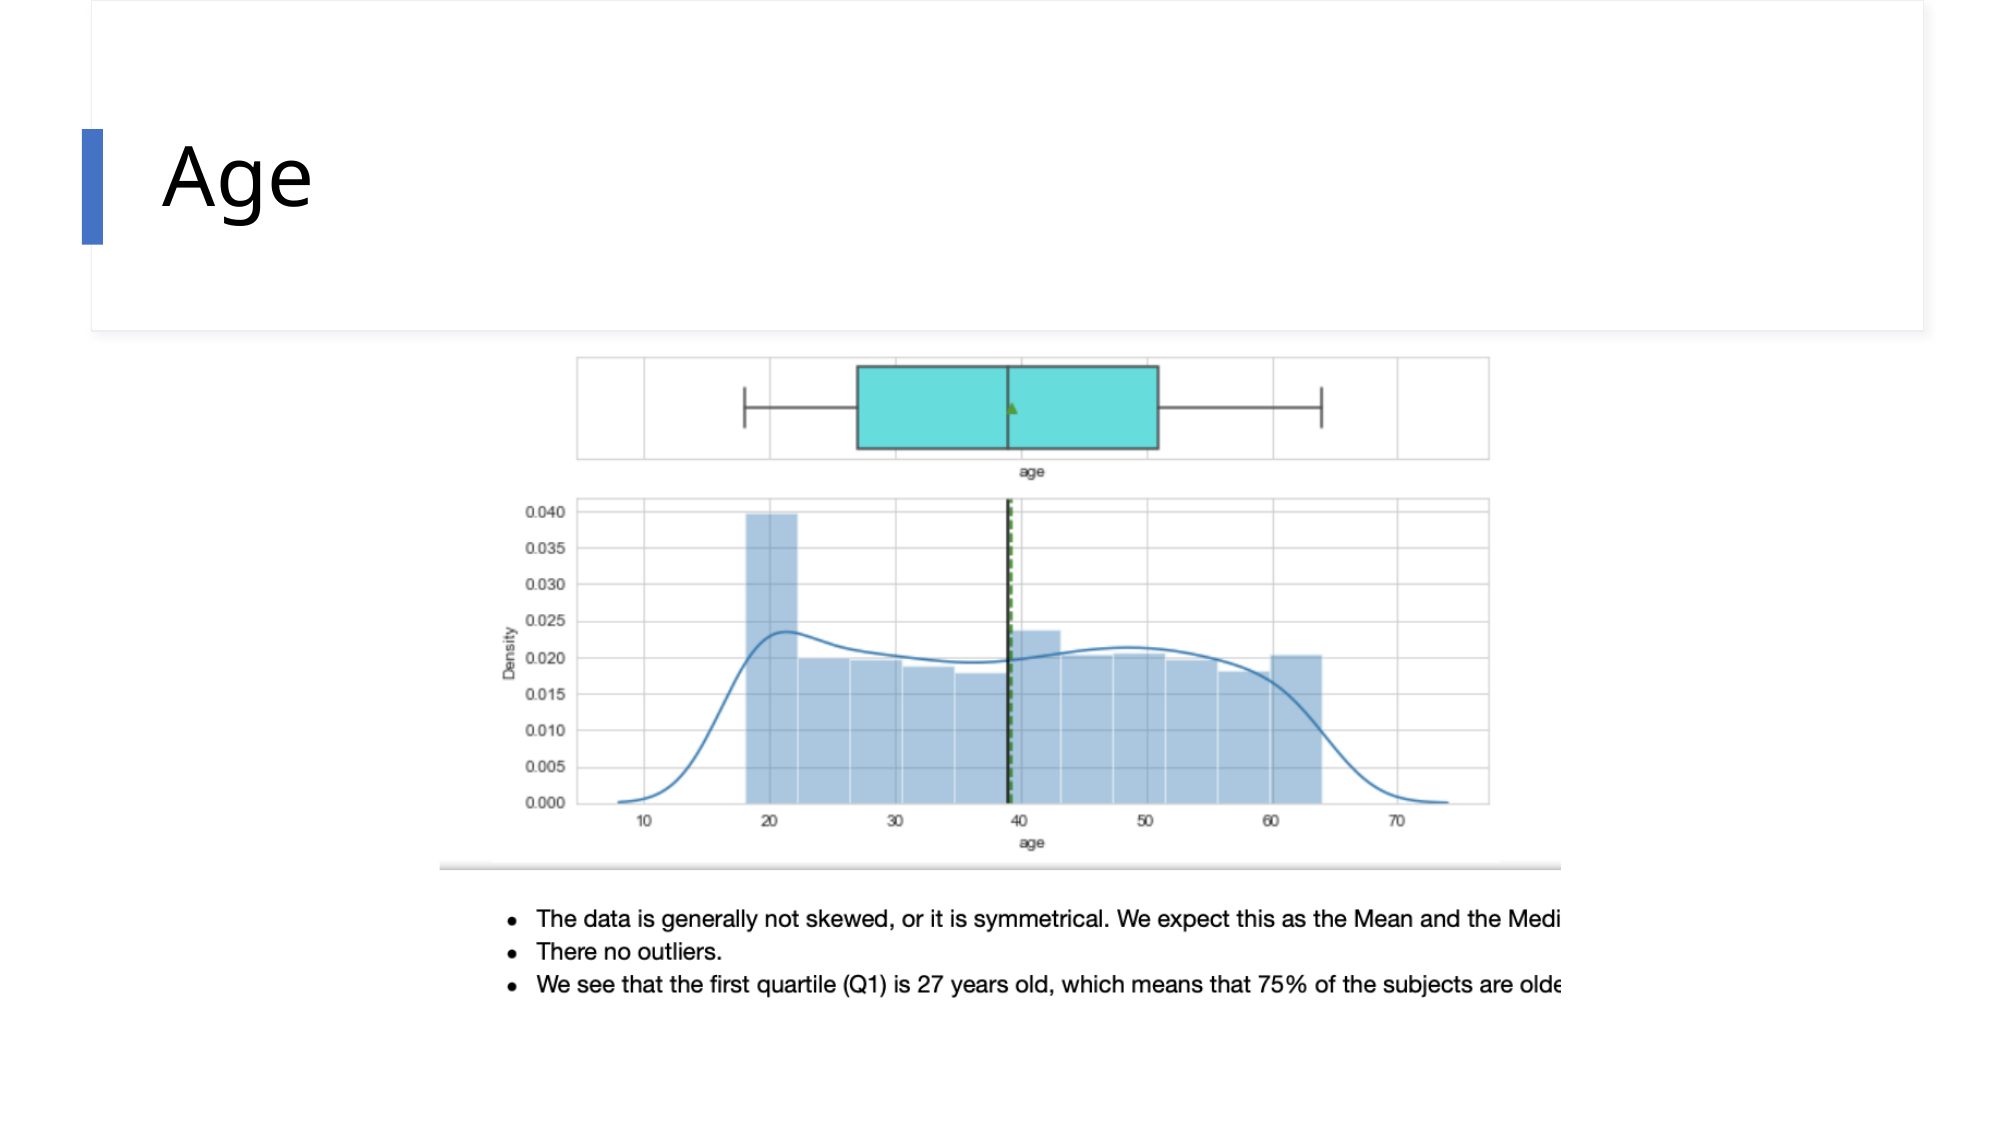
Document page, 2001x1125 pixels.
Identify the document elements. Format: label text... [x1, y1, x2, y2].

title Age [147, 66, 1203, 292]
picture [439, 342, 1561, 1033]
text_box [122, 137, 663, 273]
